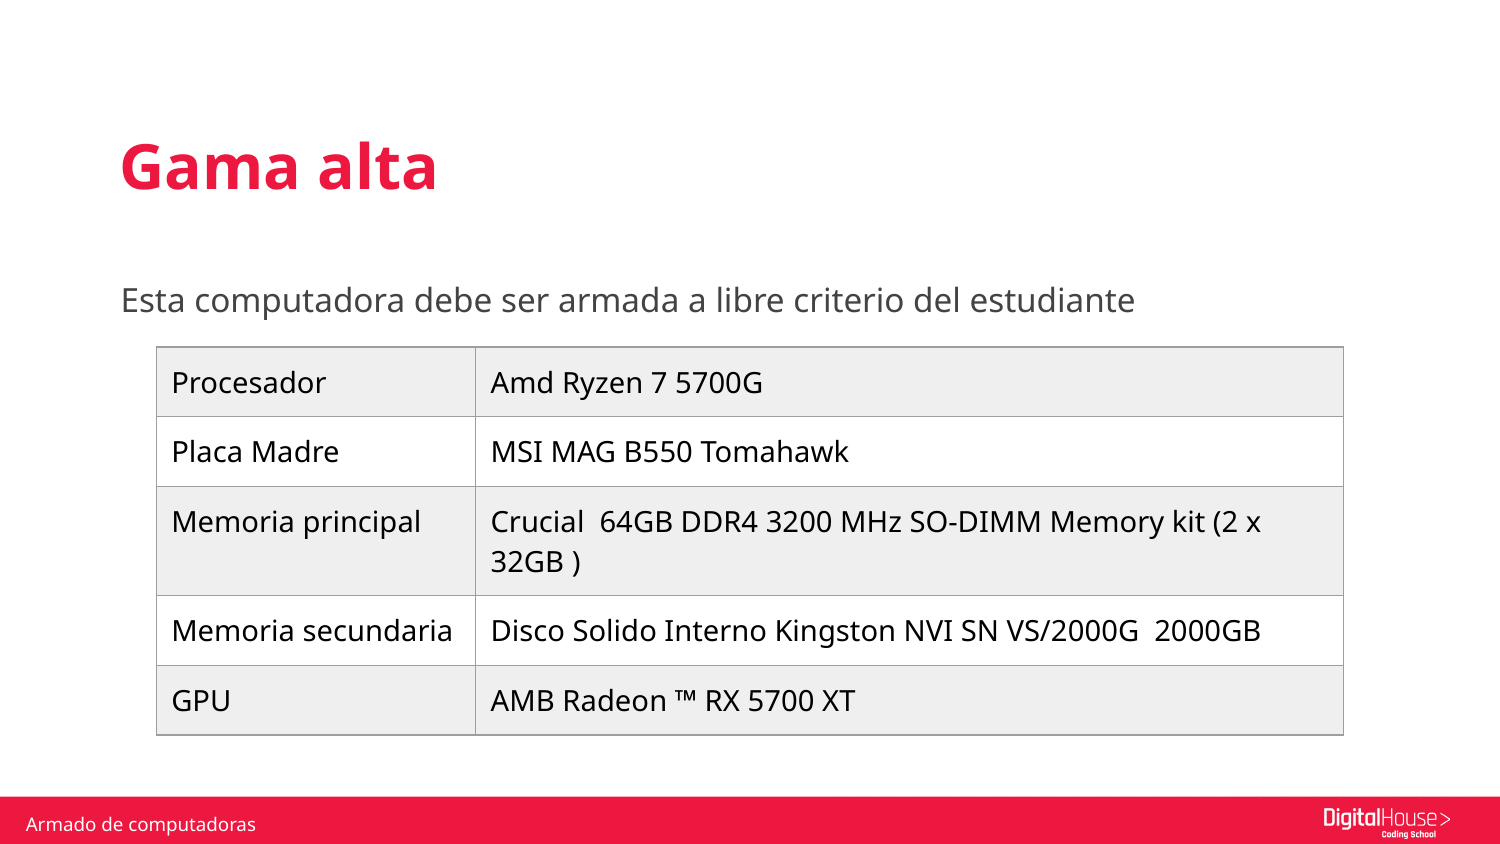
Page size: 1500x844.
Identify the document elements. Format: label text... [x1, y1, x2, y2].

table_cell GPU [157, 666, 475, 734]
table_header Amd Ryzen 7 5700G [476, 348, 1343, 416]
text_box Esta computadora debe ser armada a libre criterio del estudiante [105, 251, 1430, 297]
table_cell AMB Radeon ™ RX 5700 XT [476, 666, 1343, 734]
text_box Gama alta [105, 99, 1366, 240]
table_cell Placa Madre [157, 417, 475, 486]
table_cell Disco Solido Interno Kingston NVI SN VS/2000G 2000GB [476, 596, 1343, 665]
table_cell Crucial 64GB DDR4 3200 MHz SO-DIMM Memory kit (2 x 32GB ) [476, 487, 1343, 595]
table_cell Memoria secundaria [157, 596, 475, 665]
table_header Procesador [157, 348, 475, 416]
text_box [107, 297, 701, 746]
table_cell Memoria principal [157, 487, 475, 595]
text_box [142, 297, 634, 355]
picture [1324, 808, 1450, 839]
table_cell MSI MAG B550 Tomahawk [476, 417, 1343, 486]
